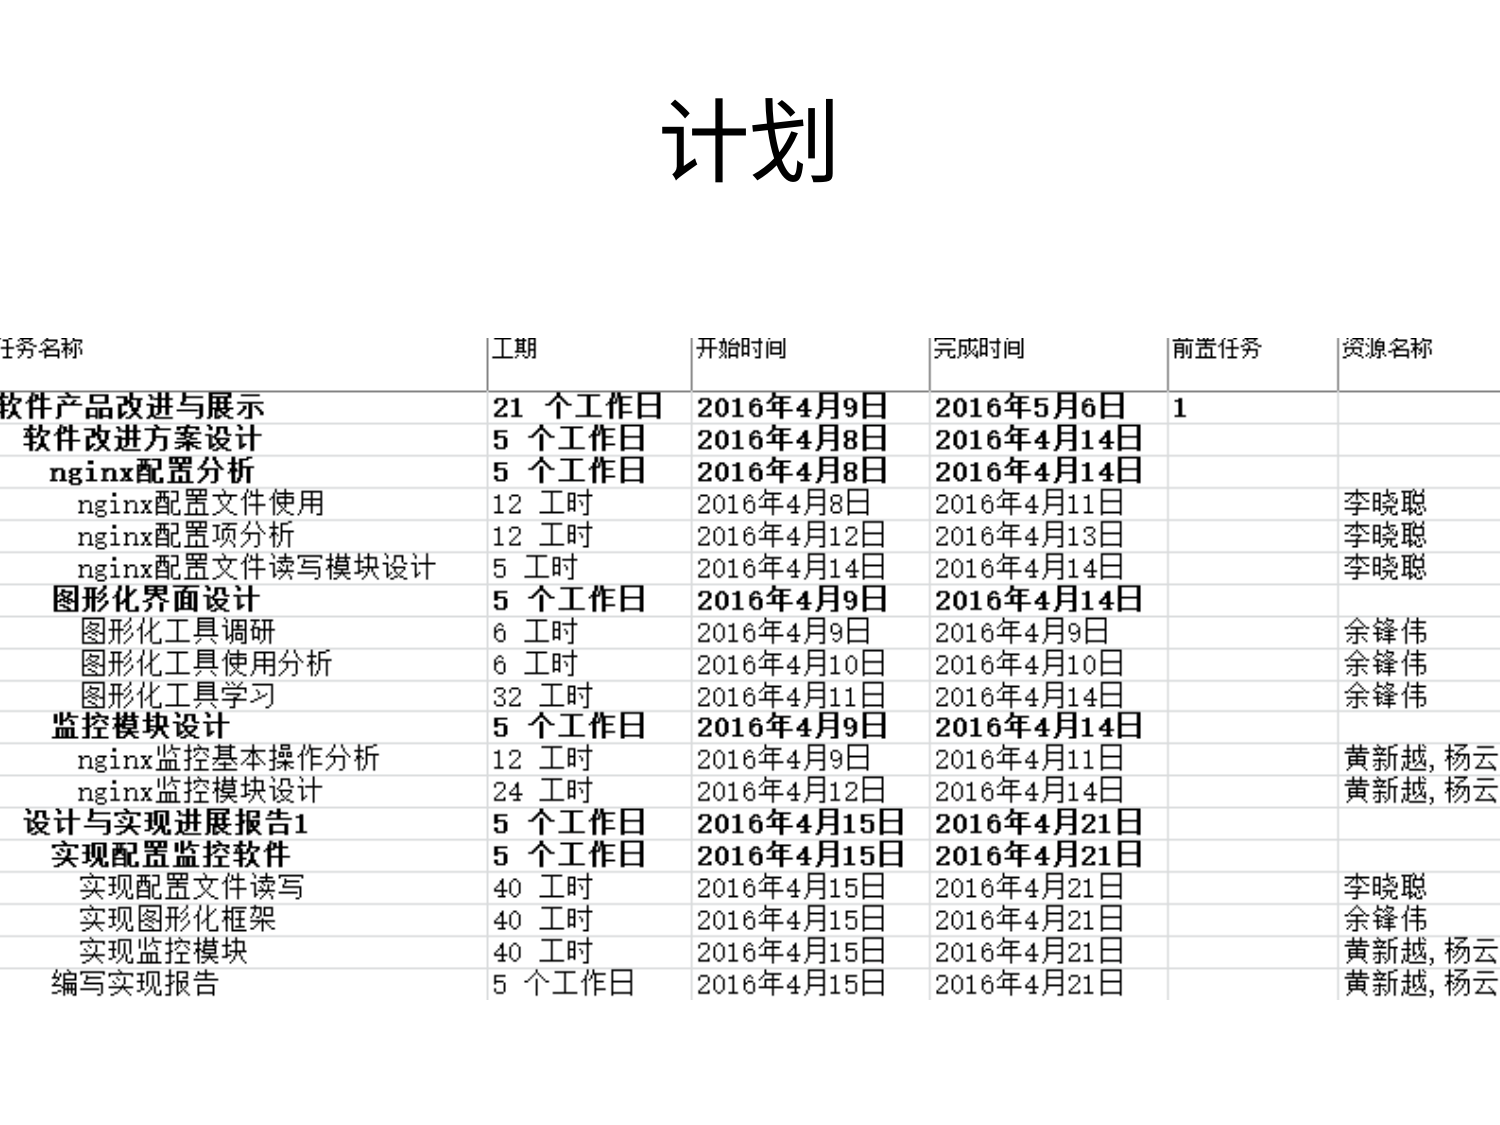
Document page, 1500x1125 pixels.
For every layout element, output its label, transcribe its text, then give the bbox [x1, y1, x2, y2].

title 计划 [75, 45, 1425, 233]
picture [0, 337, 1500, 1000]
